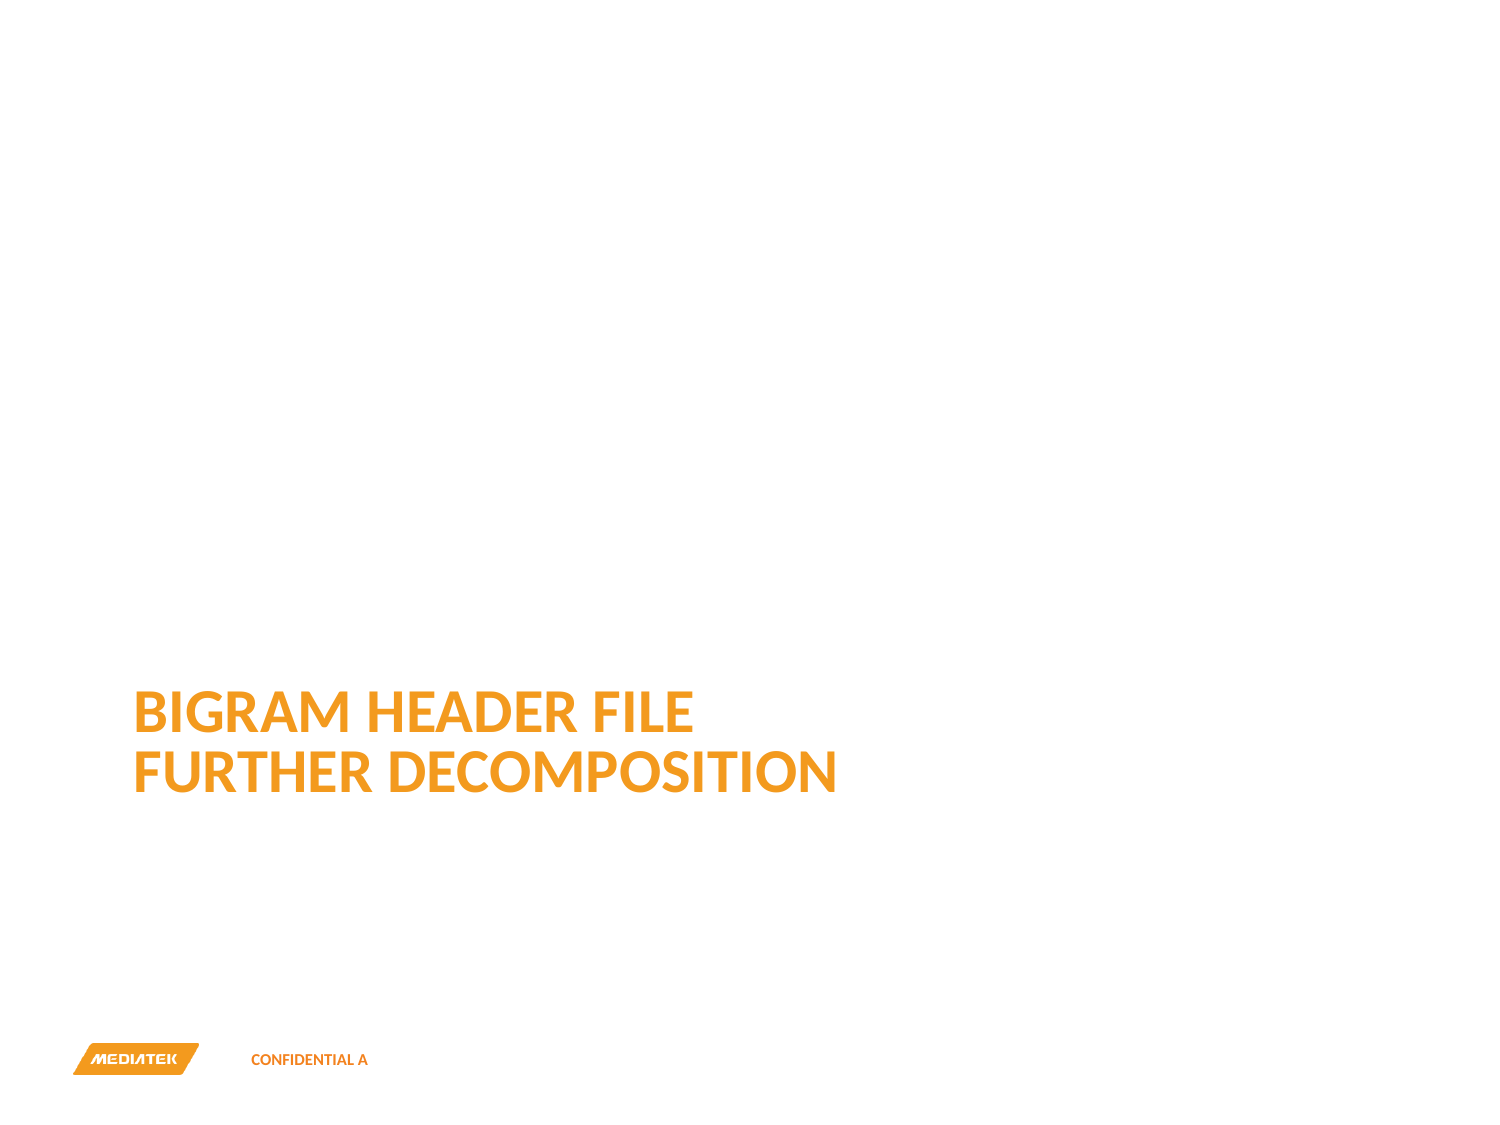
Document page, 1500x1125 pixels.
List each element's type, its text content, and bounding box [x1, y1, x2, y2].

picture [73, 1043, 199, 1075]
title Bigram Header file Further decomposition [118, 677, 1394, 901]
